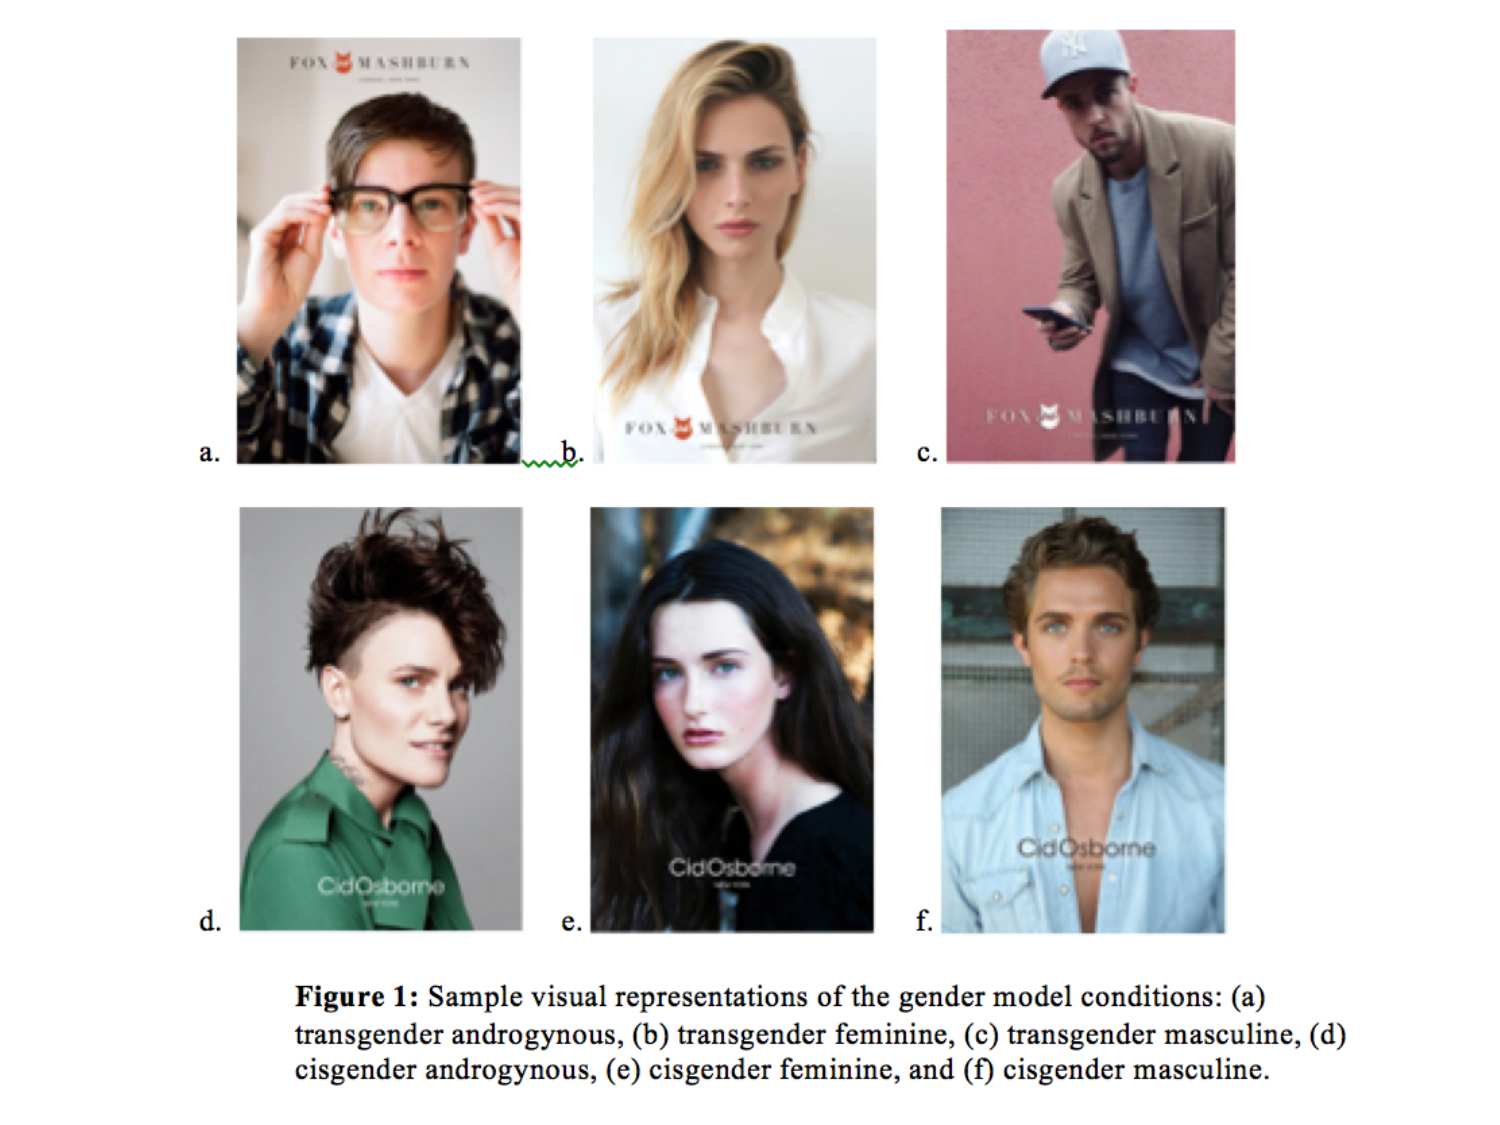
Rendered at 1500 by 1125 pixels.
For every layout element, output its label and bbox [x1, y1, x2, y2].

picture [167, 0, 1400, 1125]
